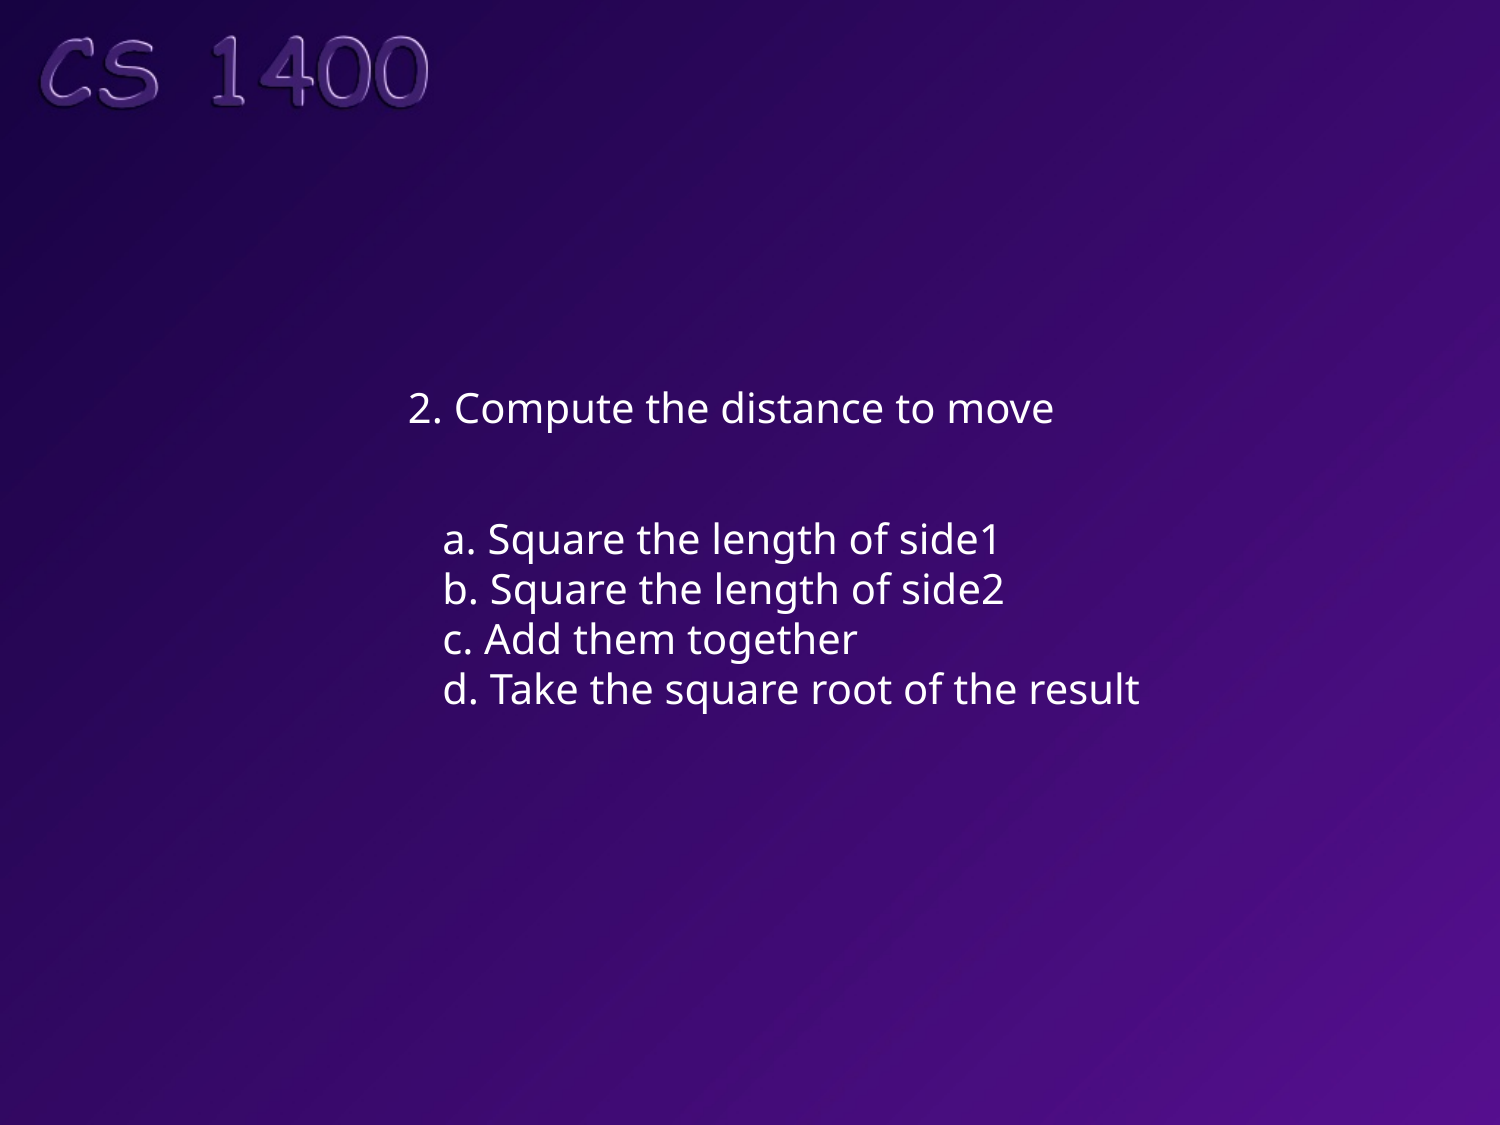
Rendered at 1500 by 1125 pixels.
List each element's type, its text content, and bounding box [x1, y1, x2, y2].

text_box 2. Compute the distance to move [393, 374, 1070, 440]
picture [0, 0, 1500, 1125]
text_box a. Square the length of side1 b. Square the length of side2 c. Add them together d. Take the square root of the result [427, 505, 1268, 720]
